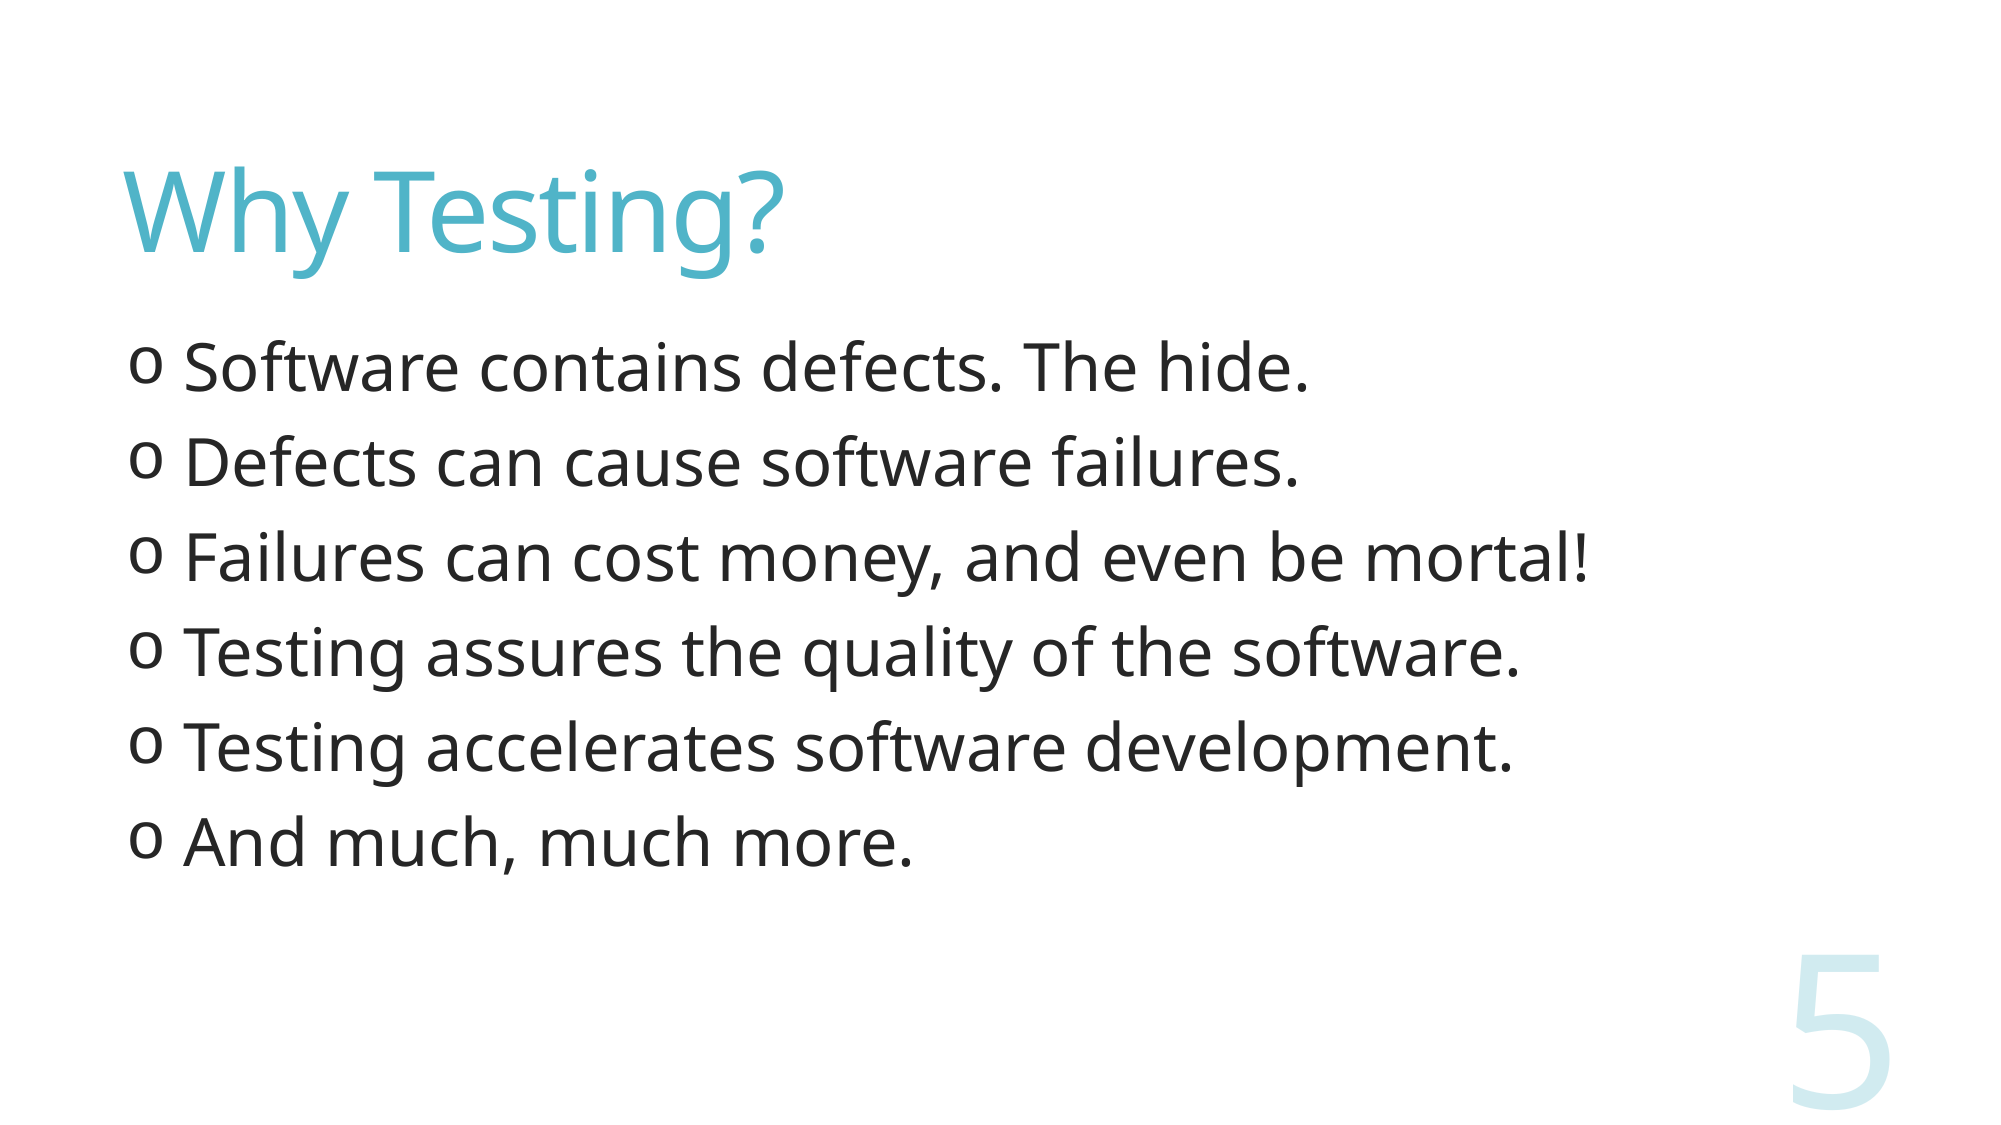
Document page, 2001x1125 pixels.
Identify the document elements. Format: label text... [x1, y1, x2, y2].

list Software contains defects. The hide. Defects can cause software failures. Failures can cost money, and even be mortal! Testing assures the quality of the software. Testing accelerates software development. And much, much more. [111, 329, 1876, 1076]
slide_number 5 [1437, 963, 1918, 1125]
title Why Testing? [107, 81, 1875, 354]
